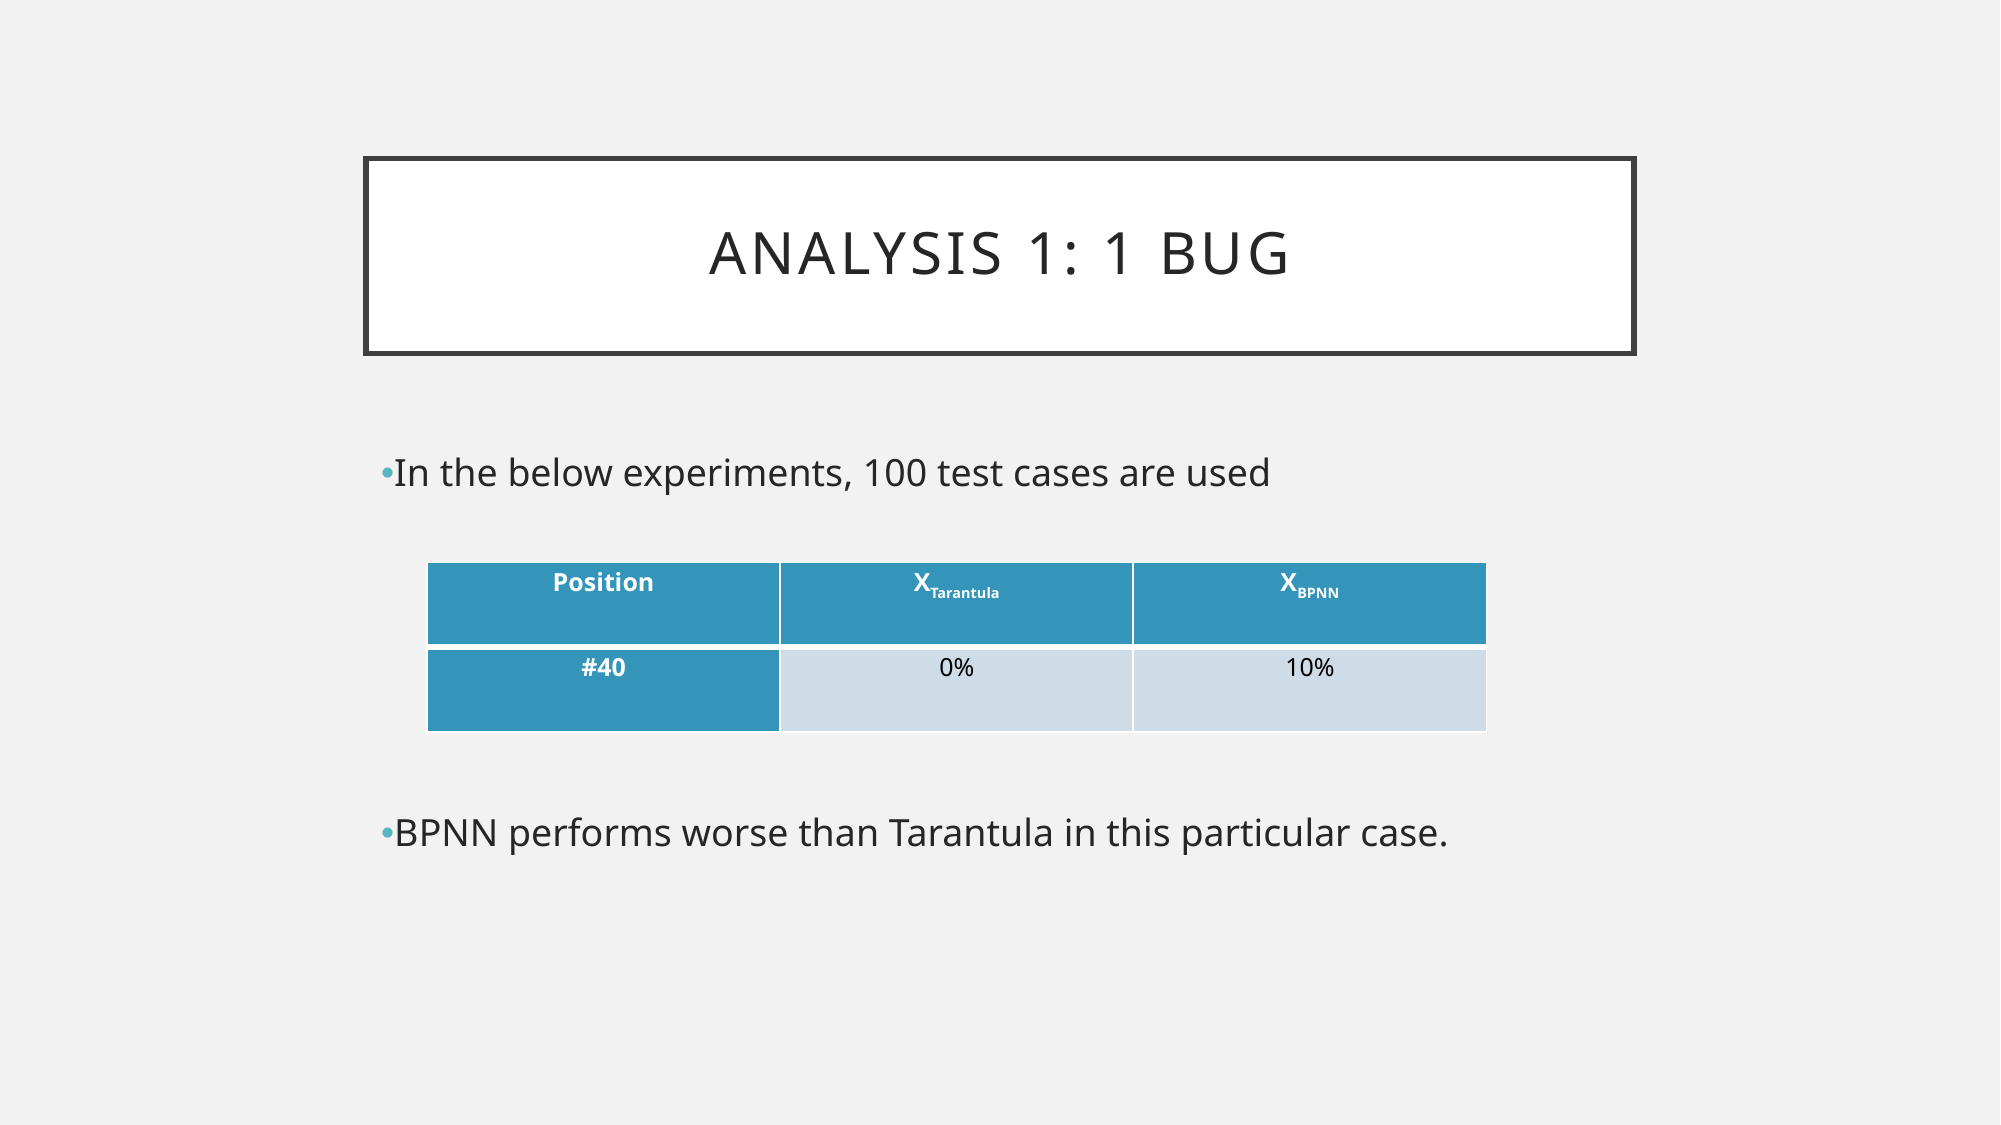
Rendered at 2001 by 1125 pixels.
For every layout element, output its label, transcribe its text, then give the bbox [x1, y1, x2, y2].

table_header XTarantula [781, 563, 1132, 644]
title Analysis 1: 1 BUG [363, 156, 1637, 356]
table_cell 10% [1134, 650, 1486, 731]
table_cell #40 [428, 650, 779, 731]
table_header Position [428, 563, 779, 644]
list In the below experiments, 100 test cases are used BPNN performs worse than Tarantula in this particular case. [366, 441, 1634, 951]
table_cell 0% [781, 650, 1132, 731]
table_header XBPNN [1134, 563, 1486, 644]
